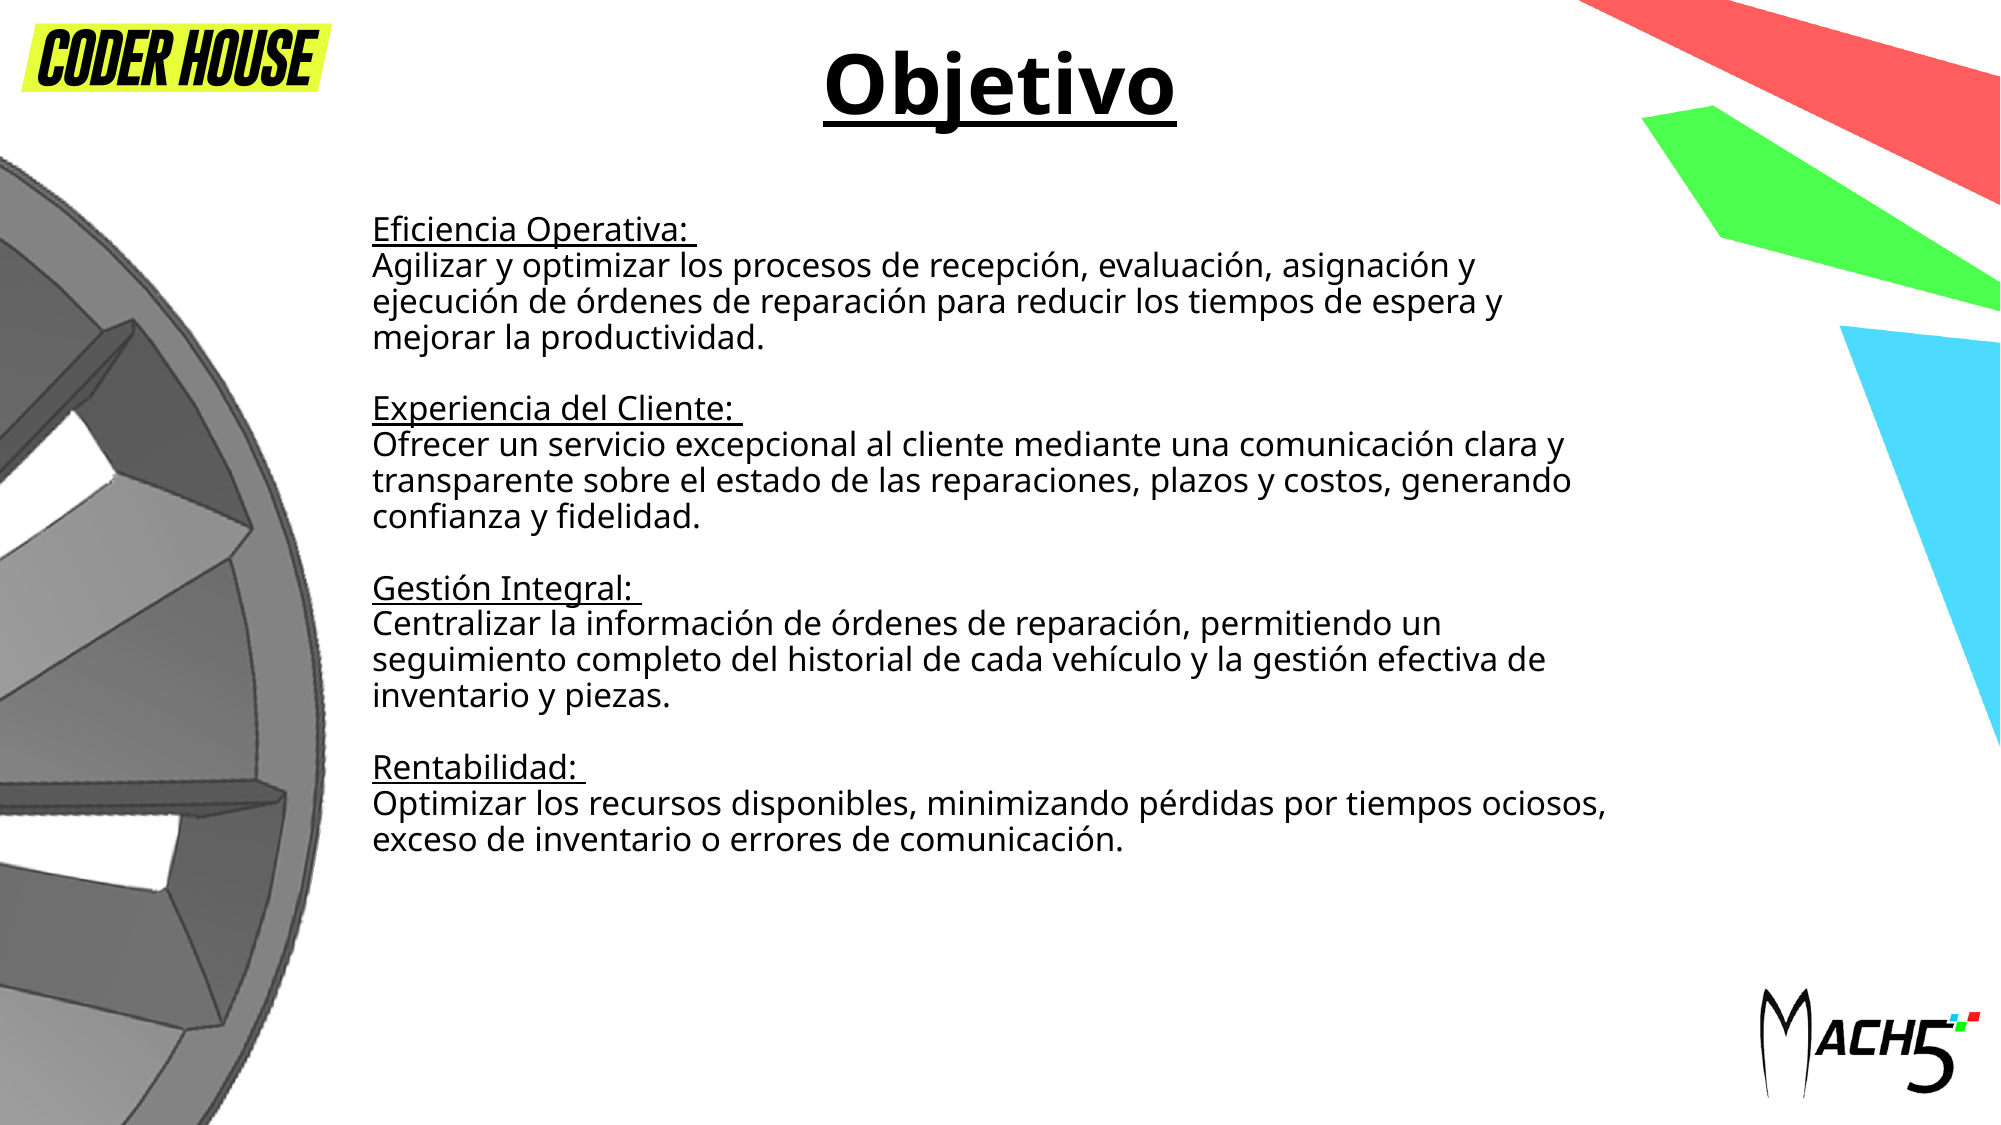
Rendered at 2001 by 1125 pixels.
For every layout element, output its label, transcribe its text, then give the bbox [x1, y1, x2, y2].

title Objetivo [137, 23, 1863, 152]
text_box Eficiencia Operativa: Agilizar y optimizar los procesos de recepción, evaluación, asignación y ejecución de órdenes de reparación para reducir los tiempos de espera y mejorar la productividad. Experiencia del Cliente: Ofrecer un servicio excepcional al cliente mediante una comunicación clara y transparente sobre el estado de las reparaciones, plazos y costos, generando confianza y fidelidad. Gestión Integral: Centralizar la información de órdenes de reparación, permitiendo un seguimiento completo del historial de cada vehículo y la gestión efectiva de inventario y piezas. Rentabilidad: Optimizar los recursos disponibles, minimizando pérdidas por tiempos ociosos, exceso de inventario o errores de comunicación. [357, 205, 1643, 1055]
picture [0, 0, 2001, 1125]
